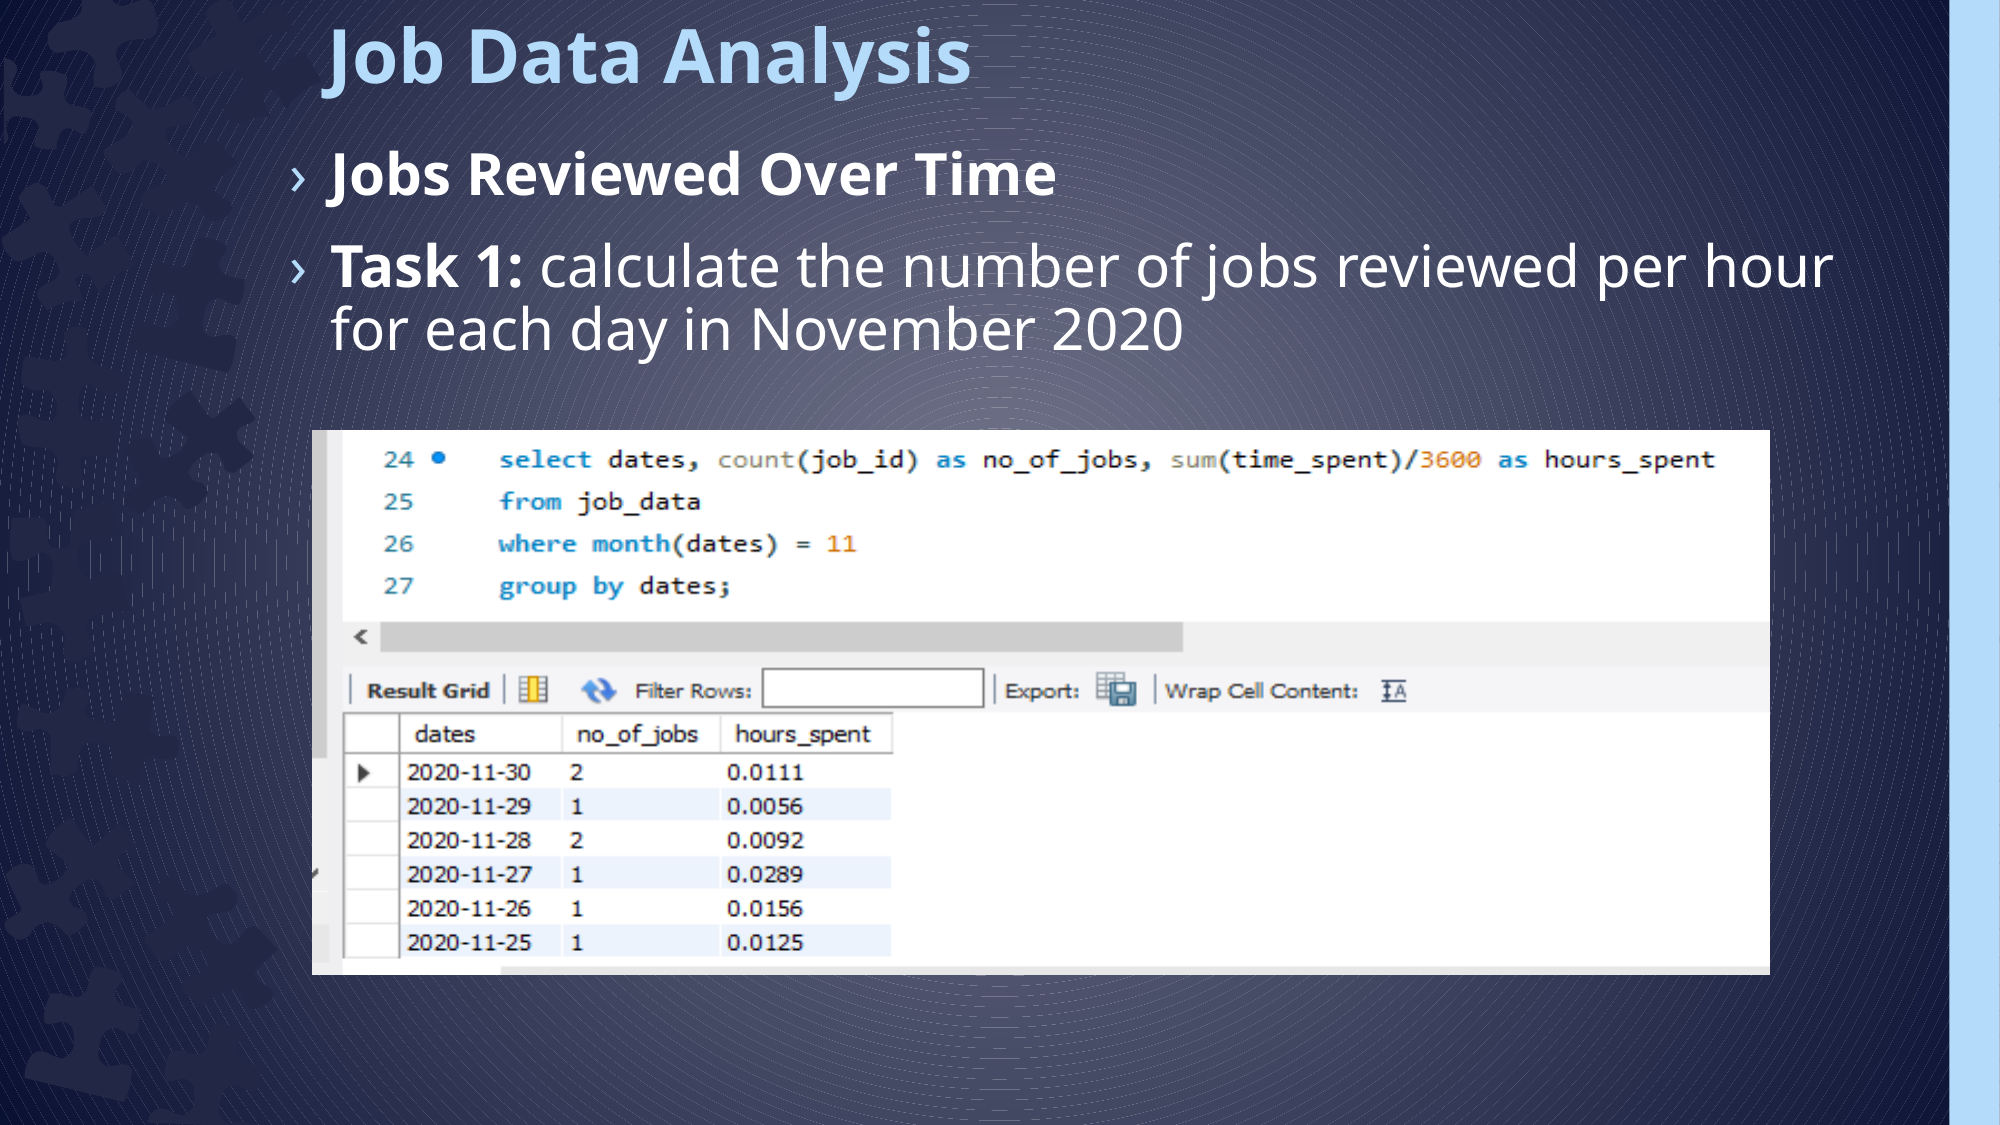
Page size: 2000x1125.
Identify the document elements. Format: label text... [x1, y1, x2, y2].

title Job Data Analysis [312, 0, 1000, 108]
list Jobs Reviewed Over Time Task 1: calculate the number of jobs reviewed per hour for each day in November 2020 [274, 137, 1880, 425]
picture [312, 430, 1770, 975]
